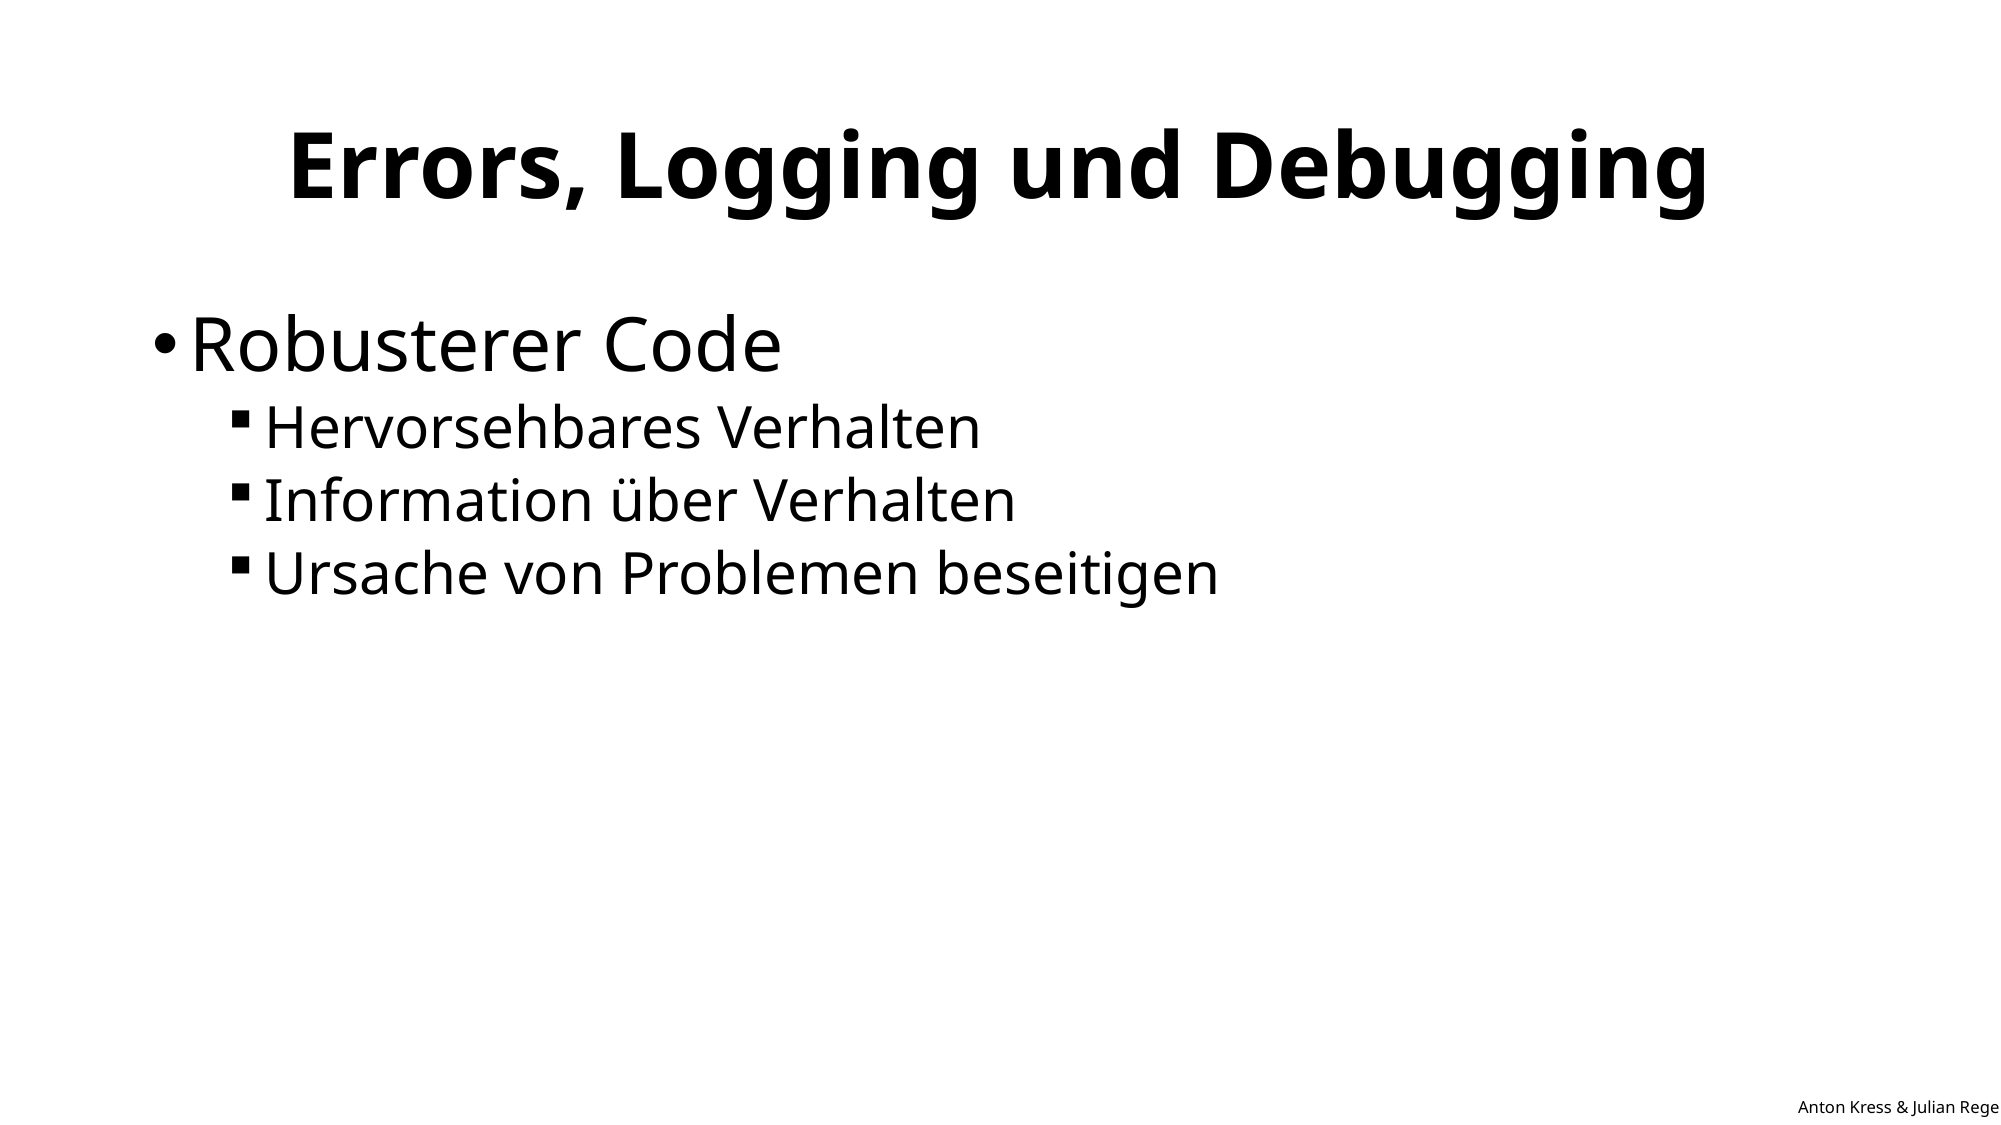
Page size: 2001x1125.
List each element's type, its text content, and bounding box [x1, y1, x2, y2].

list Robusterer Code Hervorsehbares Verhalten Information über Verhalten Ursache von Problemen beseitigen [137, 299, 1863, 1014]
title Errors, Logging und Debugging [137, 59, 1863, 278]
text_box Anton Kress & Julian Reger [1783, 1089, 2000, 1125]
